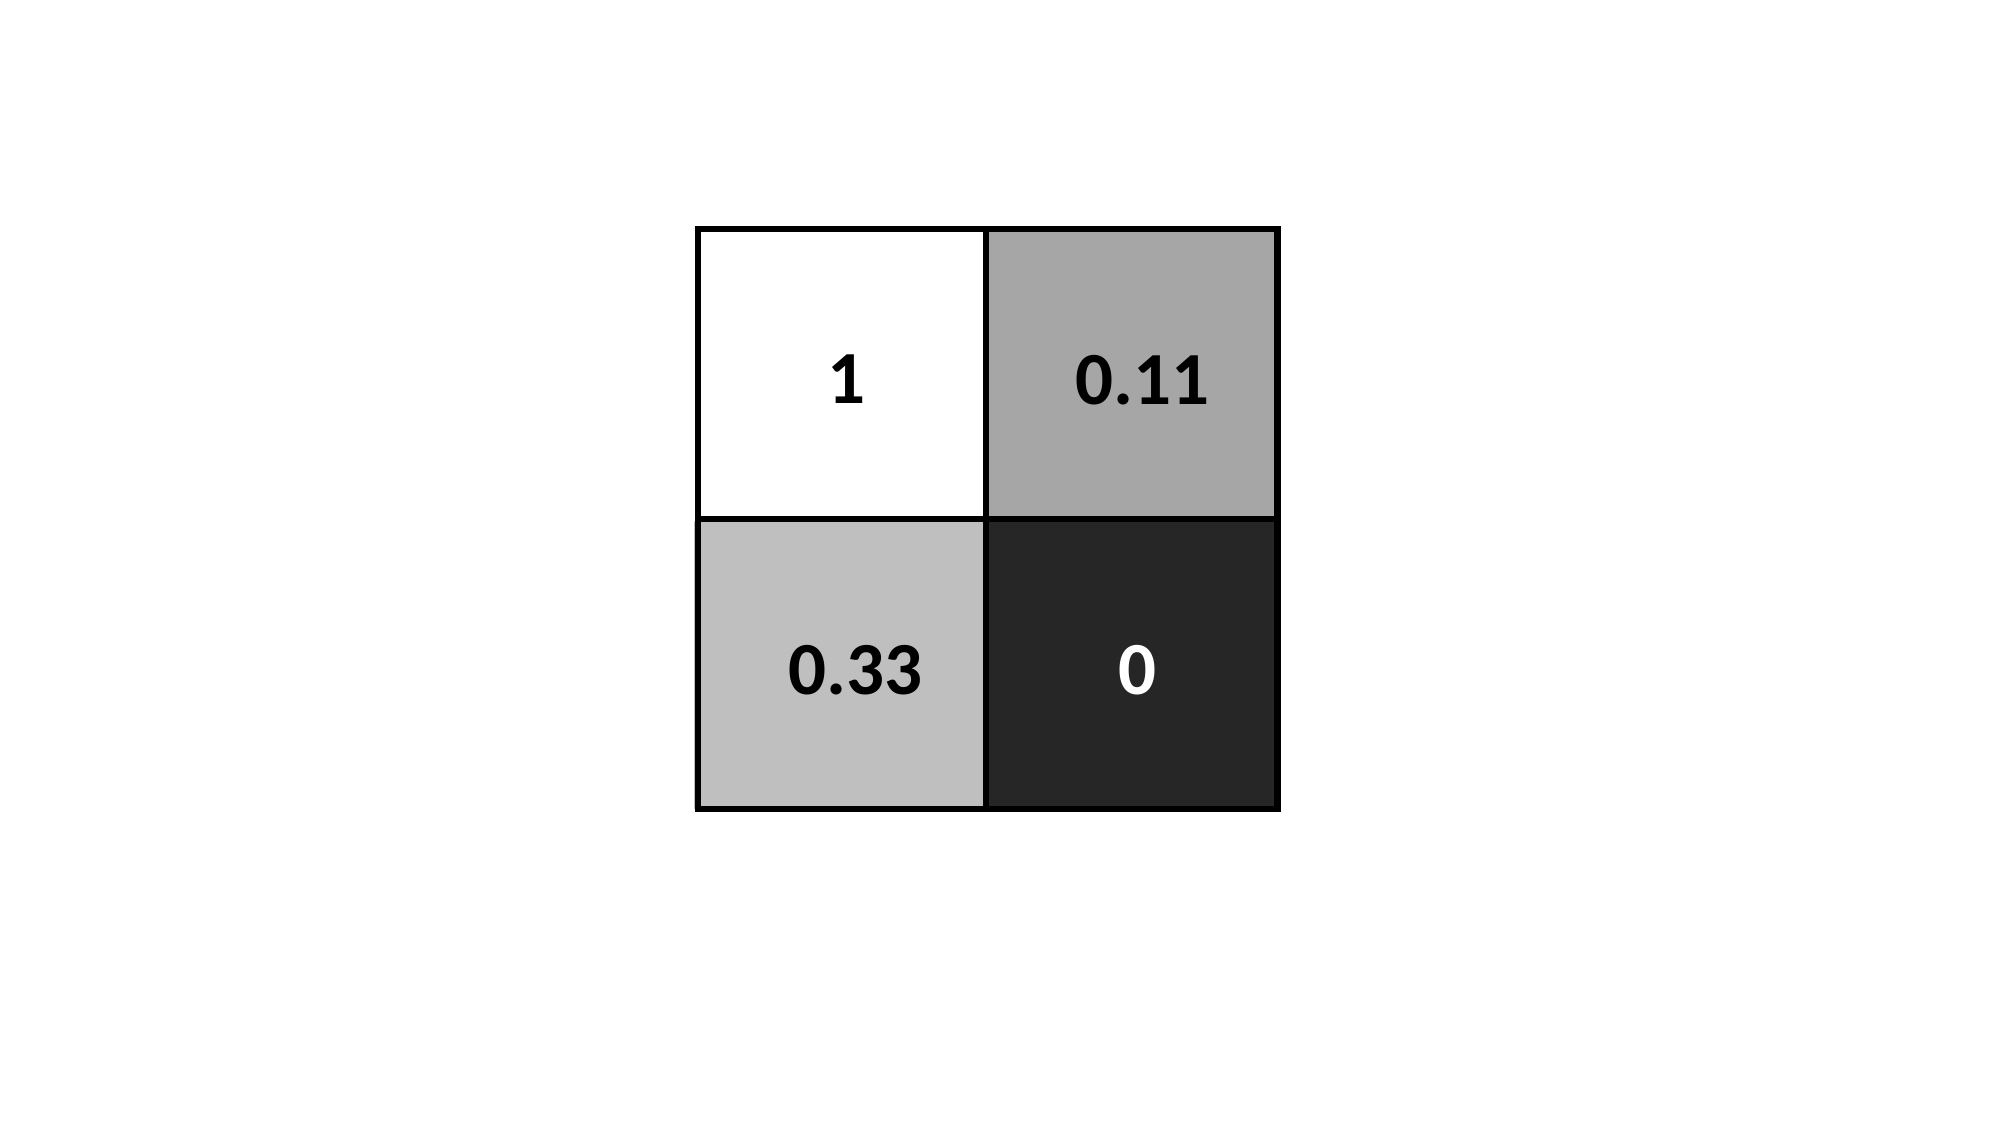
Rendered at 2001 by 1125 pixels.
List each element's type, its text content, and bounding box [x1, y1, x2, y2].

text_box 0.11 [1061, 322, 1274, 428]
text_box [697, 518, 1279, 810]
text_box 0.33 [773, 611, 987, 717]
text_box 1 [813, 321, 1026, 426]
text_box 0 [1104, 611, 1317, 717]
text_box [985, 228, 1278, 518]
text_box [693, 520, 697, 810]
text_box [697, 228, 985, 518]
